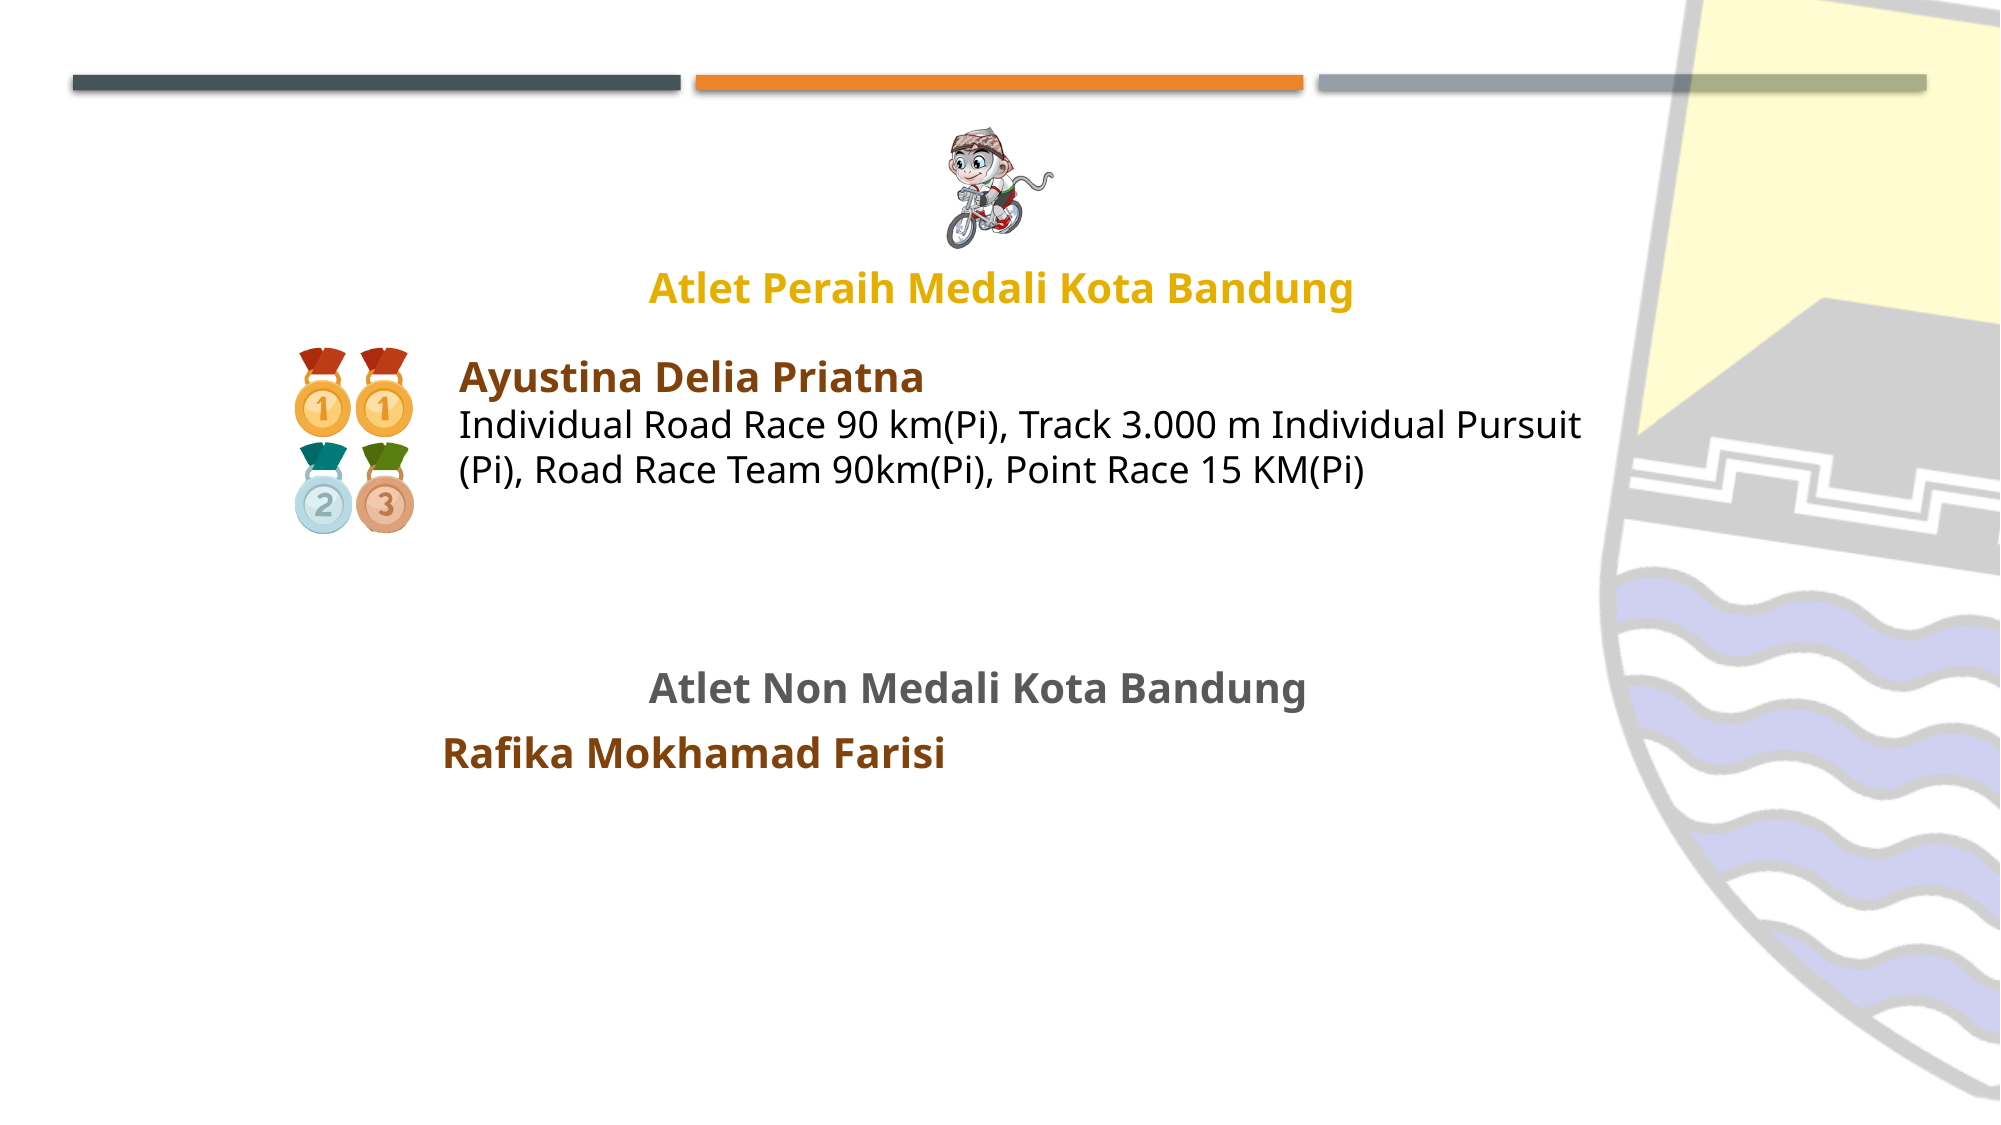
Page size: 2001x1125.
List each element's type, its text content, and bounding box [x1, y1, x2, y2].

picture [354, 345, 414, 438]
text_box Atlet Non Medali Kota Bandung [634, 653, 1296, 719]
picture [1244, 0, 2000, 1125]
picture [292, 345, 353, 438]
text_box Rafika Mokhamad Farisi [427, 719, 962, 785]
picture [294, 442, 353, 534]
picture [934, 121, 1066, 254]
text_box Atlet Peraih Medali Kota Bandung [634, 254, 1310, 320]
picture [356, 441, 414, 534]
text_box Ayustina Delia Priatna Individual Road Race 90 km(Pi), Track 3.000 m Individual Pursuit (Pi), Road Race Team 90km(Pi), Point Race 15 KM(Pi) [444, 343, 1310, 499]
